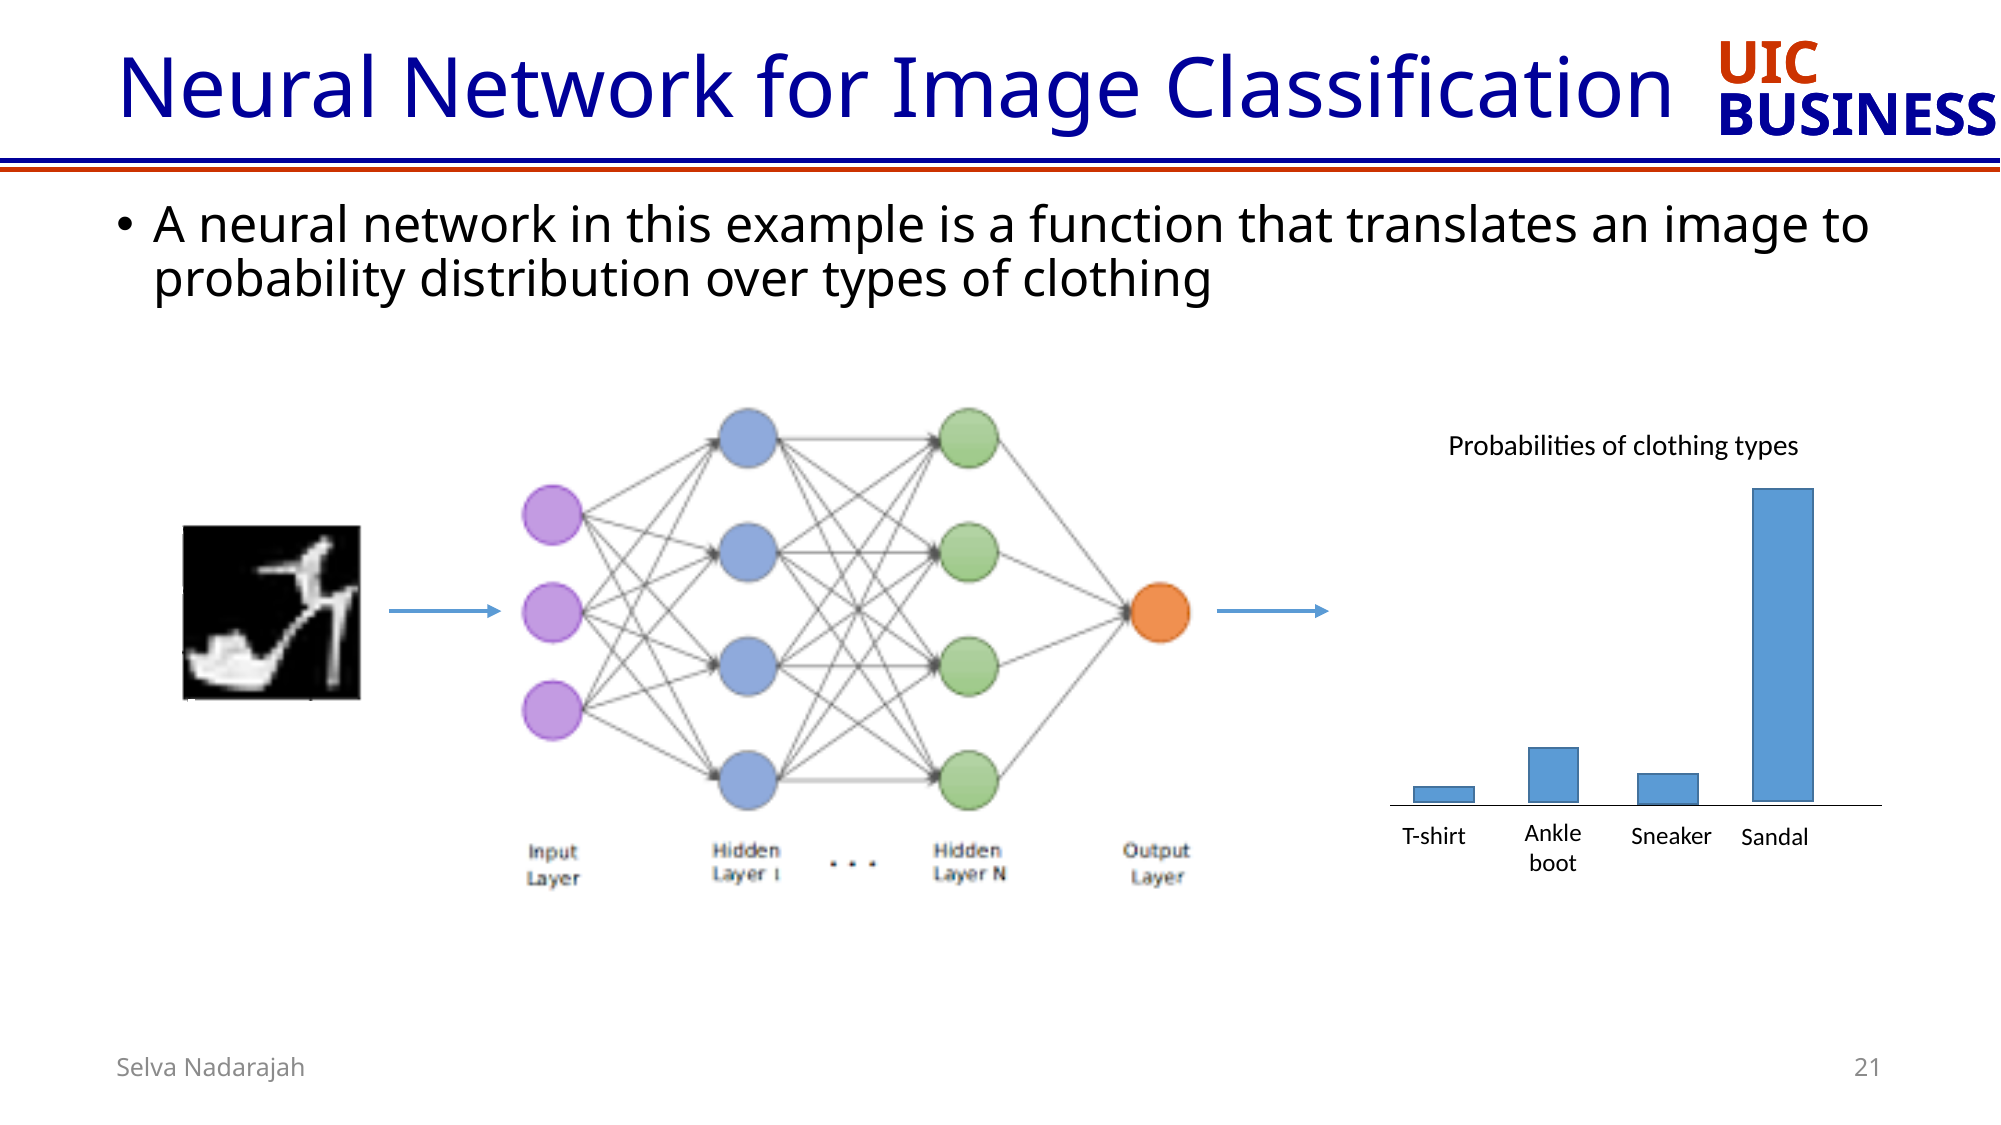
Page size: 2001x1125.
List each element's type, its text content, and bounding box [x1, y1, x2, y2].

slide_number 21 [1447, 1038, 1898, 1099]
picture [478, 392, 1235, 900]
text_box Sneaker [1616, 812, 1730, 857]
list A neural network in this example is a function that translates an image to probability distribution over types of clothing [101, 191, 1898, 1021]
text_box [1752, 488, 1814, 802]
text_box Sandal [1726, 812, 1840, 858]
text_box [1413, 786, 1475, 803]
text_box T-shirt [1387, 811, 1496, 857]
text_box Ankle boot [1496, 808, 1610, 884]
text_box Probabilities of clothing types [1433, 419, 1898, 469]
title Neural Network for Image Classification [101, 19, 1898, 161]
text_box [1637, 773, 1699, 805]
picture [182, 523, 363, 702]
footer Selva Nadarajah [101, 1038, 777, 1099]
text_box [1528, 747, 1579, 803]
